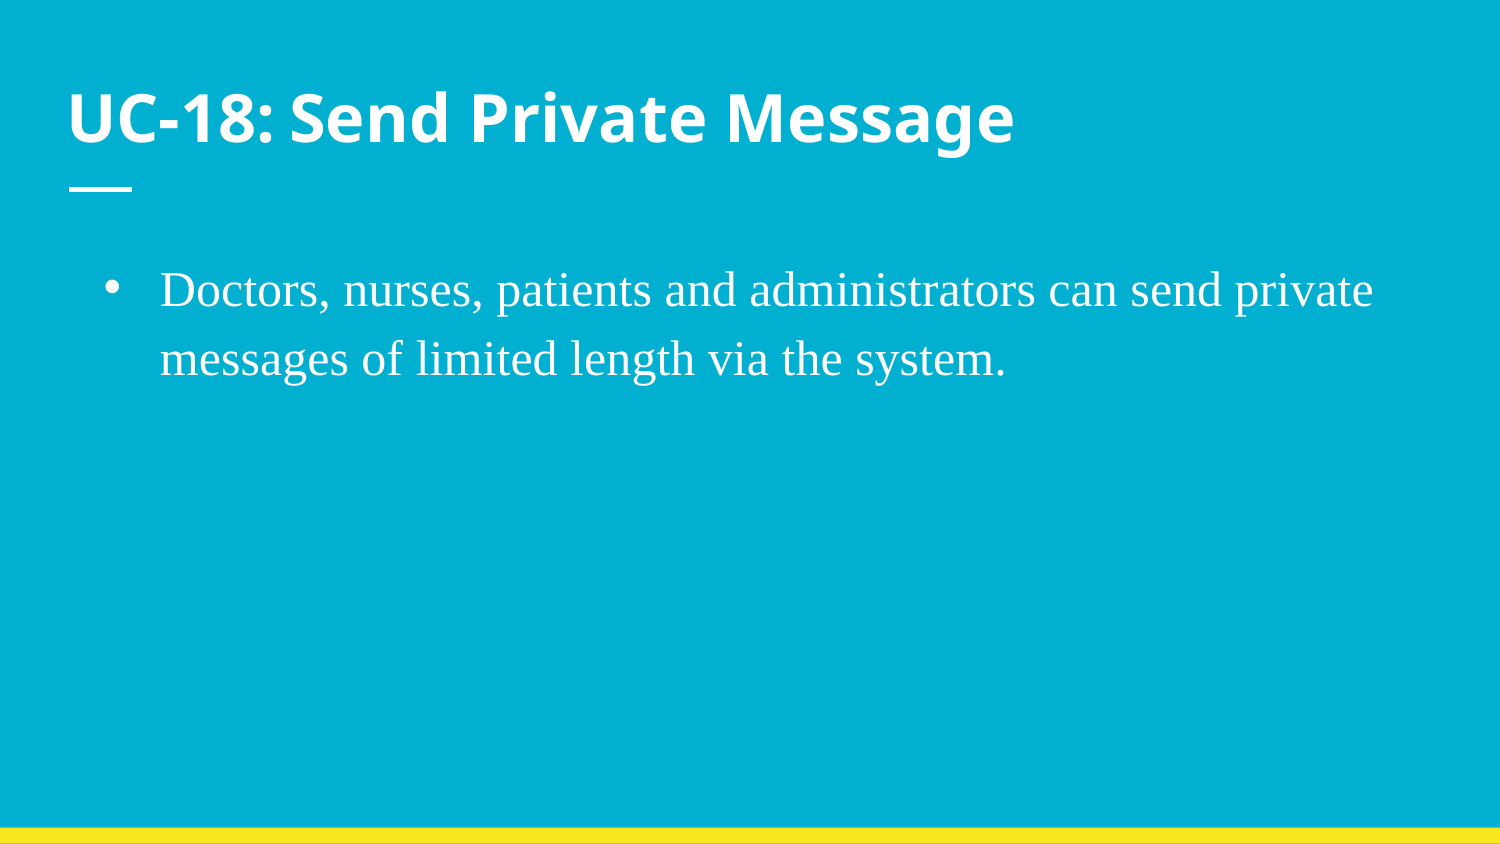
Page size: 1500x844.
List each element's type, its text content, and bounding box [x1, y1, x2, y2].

list Doctors, nurses, patients and administrators can send private messages of limited length via the system. [51, 232, 1449, 750]
title UC-18: Send Private Message [51, 61, 1449, 167]
